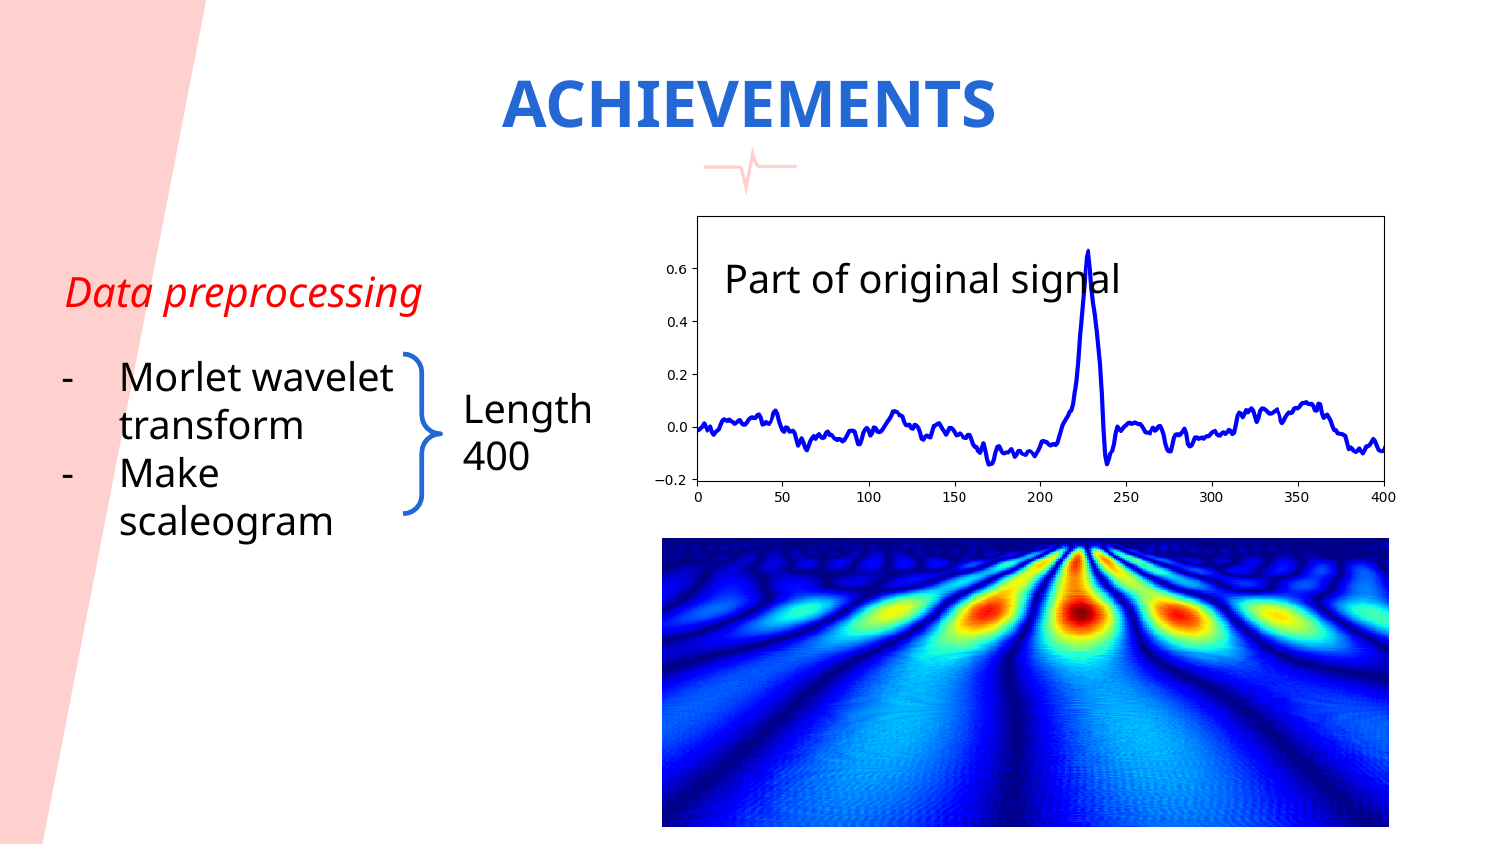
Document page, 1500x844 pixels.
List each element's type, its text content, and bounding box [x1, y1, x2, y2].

text_box [403, 353, 441, 514]
title ACHIEVEMENTS [0, 48, 1500, 136]
text_box Morlet wavelet transform Make scaleogram [28, 337, 441, 559]
text_box Data preprocessing [49, 250, 505, 331]
picture [651, 528, 1398, 837]
picture [644, 205, 1405, 514]
text_box Length 400 [447, 368, 639, 494]
